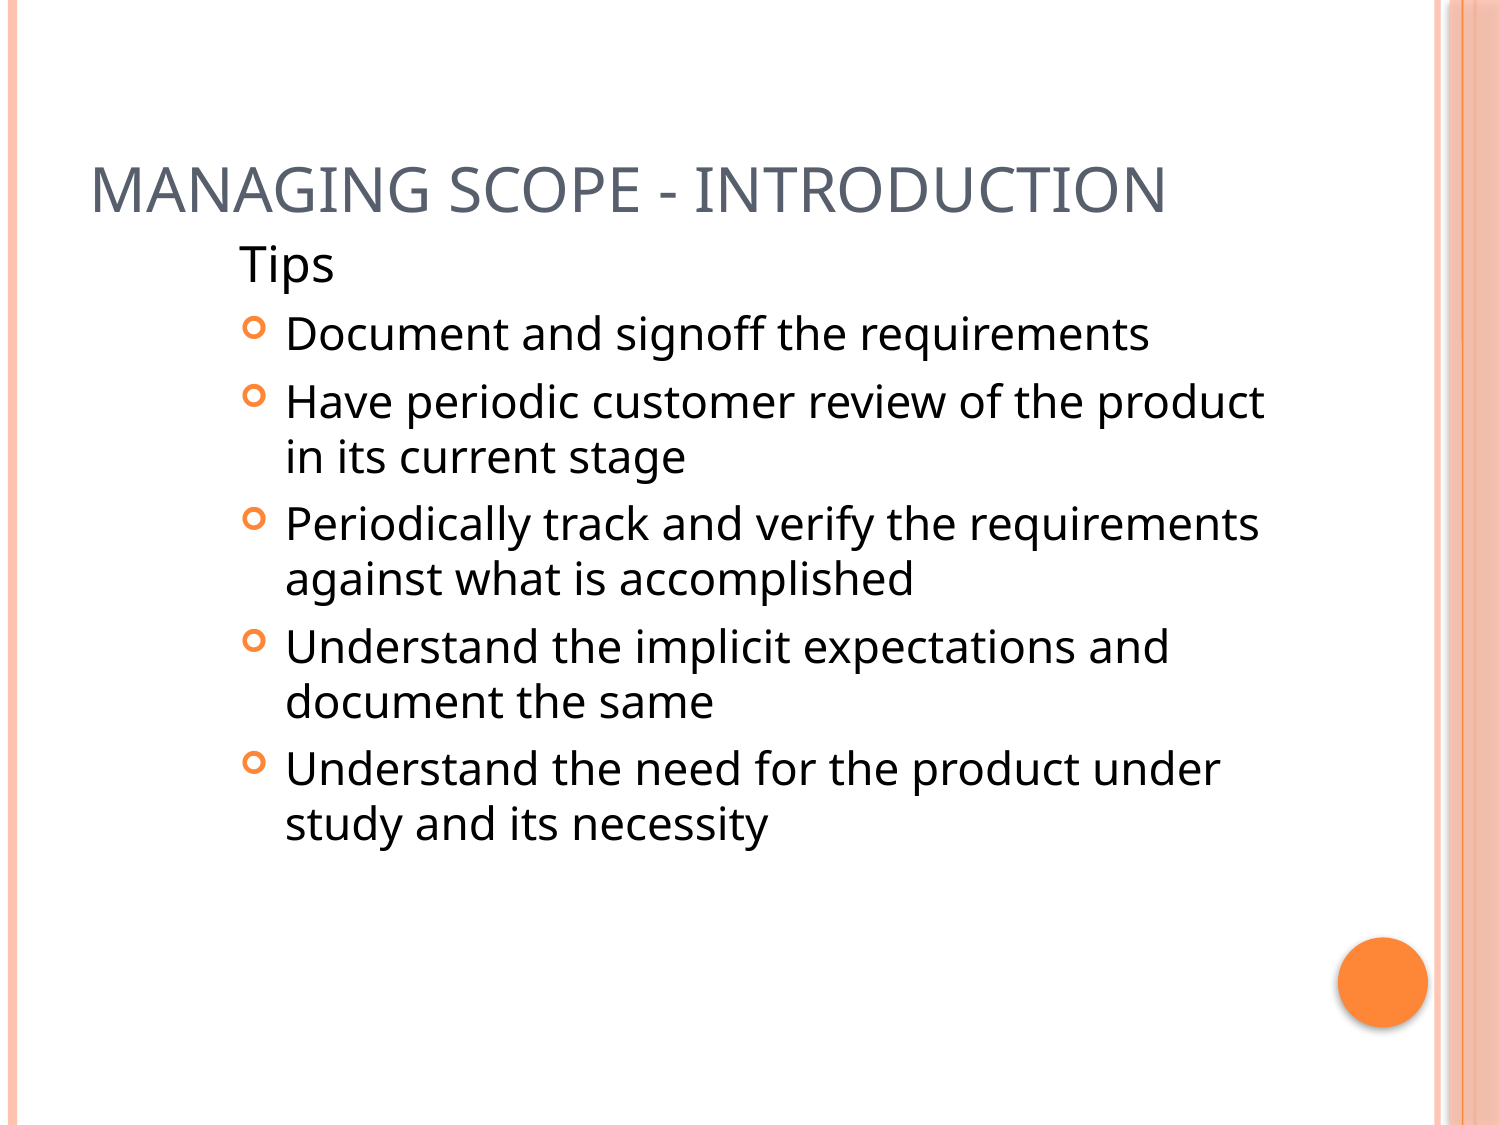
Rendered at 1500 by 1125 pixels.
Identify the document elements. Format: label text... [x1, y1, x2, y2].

list Tips Document and signoff the requirements Have periodic customer review of the product in its current stage Periodically track and verify the requirements against what is accomplished Understand the implicit expectations and document the same Understand the need for the product under study and its necessity [225, 224, 1313, 1000]
title Managing scope - Introduction [75, 45, 1300, 233]
